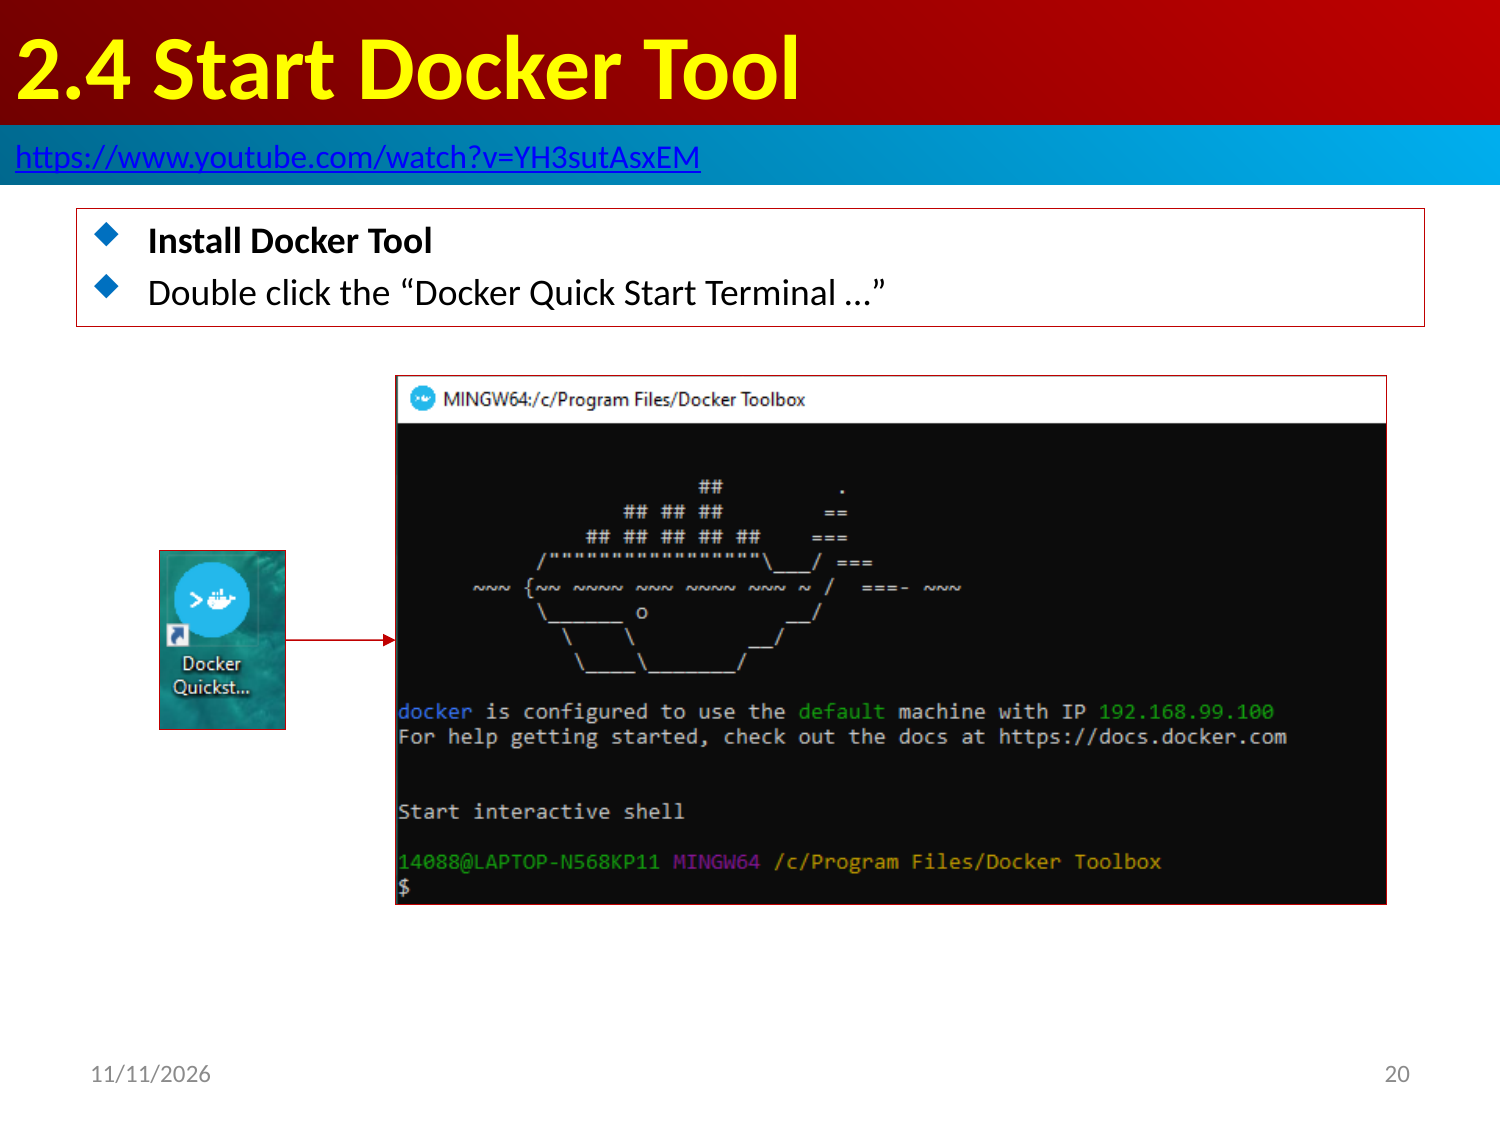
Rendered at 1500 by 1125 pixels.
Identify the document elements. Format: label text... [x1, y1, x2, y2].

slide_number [75, 1042, 425, 1103]
picture [395, 375, 1387, 906]
title 2.4 Start Docker Tool [0, 0, 1500, 125]
subtitle Install Docker Tool Double click the “Docker Quick Start Terminal …” [76, 208, 1425, 327]
text_box https://www.youtube.com/watch?v=YH3sutAsxEM [0, 125, 1500, 185]
picture [159, 550, 287, 731]
slide_number 20 [1074, 1042, 1425, 1103]
